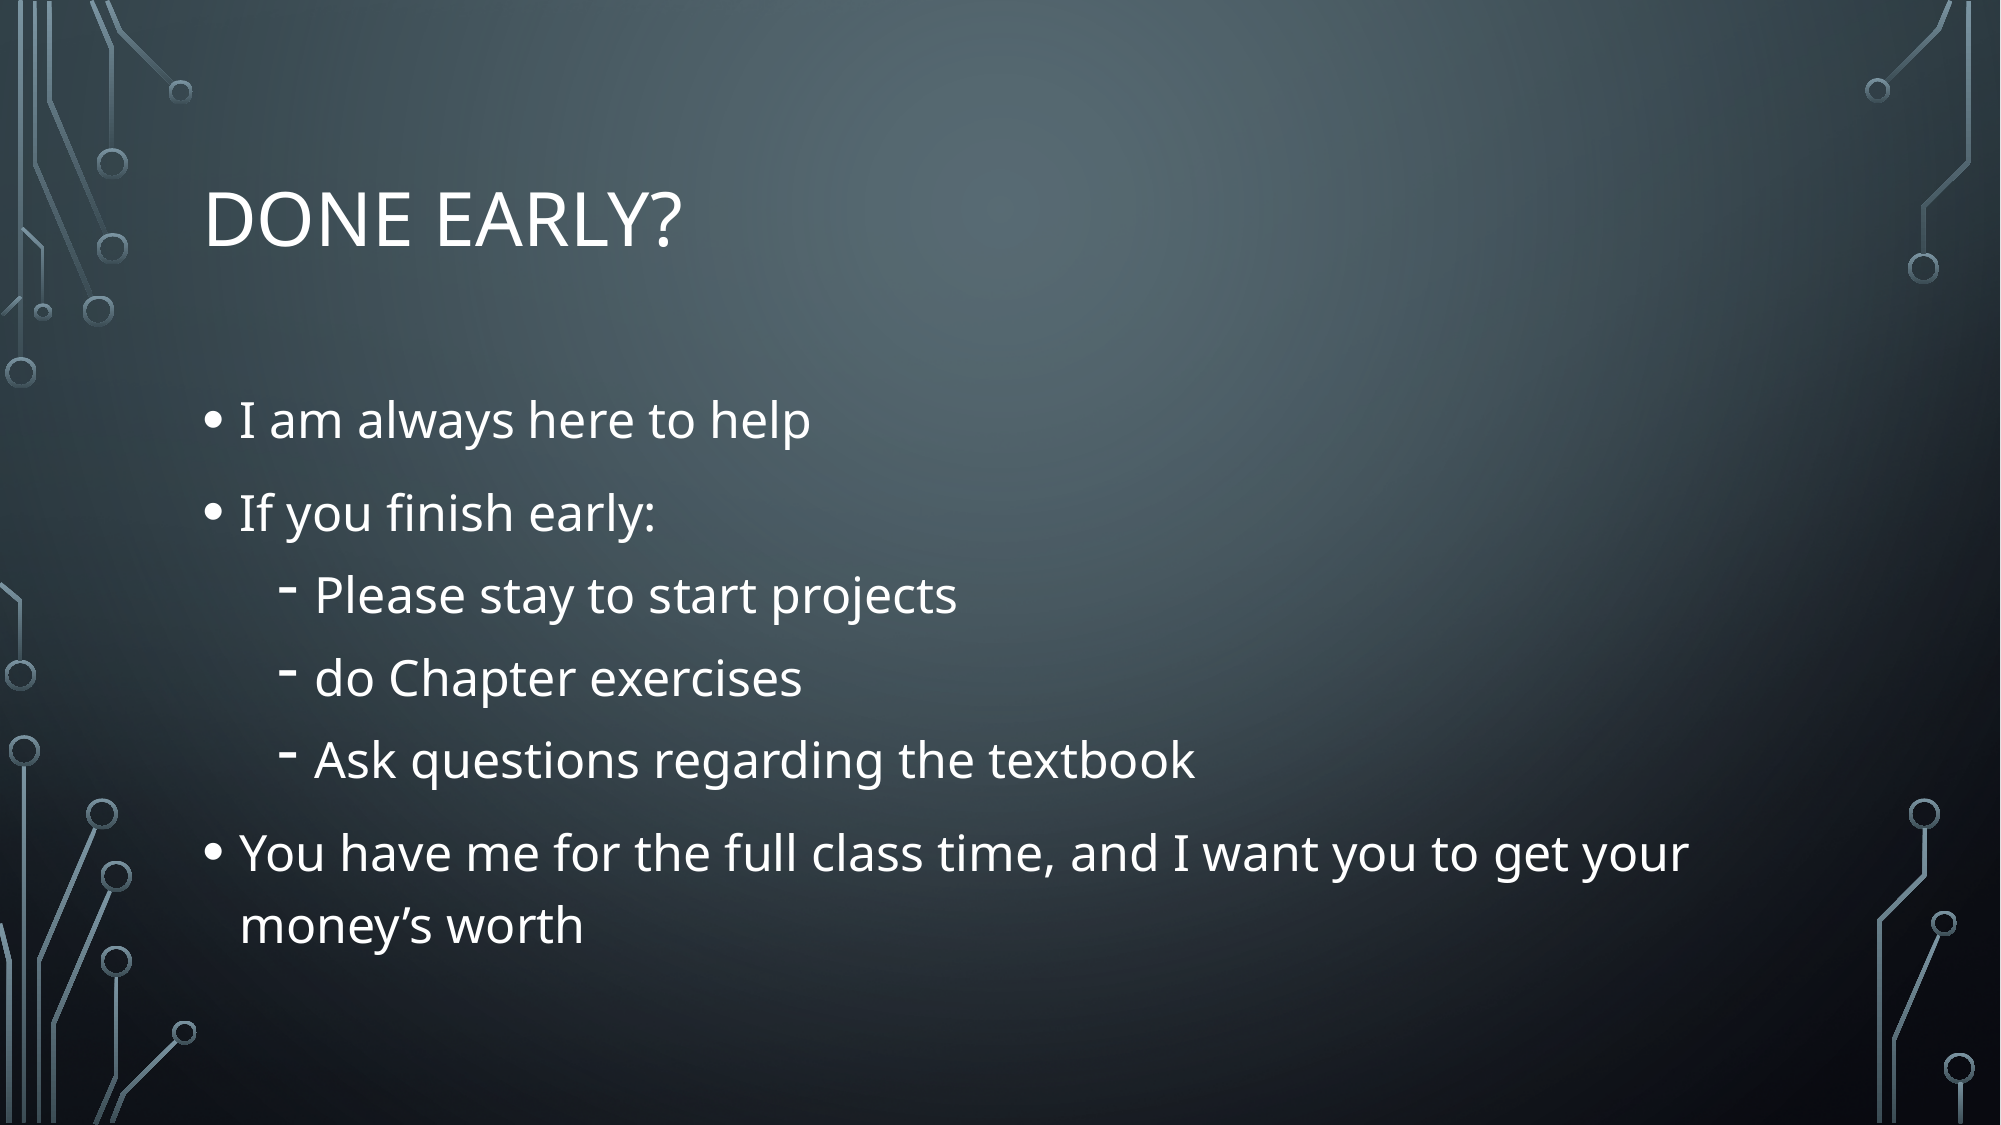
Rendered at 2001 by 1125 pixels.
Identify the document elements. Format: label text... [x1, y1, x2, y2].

list I am always here to help If you finish early: Please stay to start projects do Chapter exercises Ask questions regarding the textbook You have me for the full class time, and I want you to get your money’s worth [187, 369, 1813, 990]
title Done Early? [187, 101, 1813, 344]
